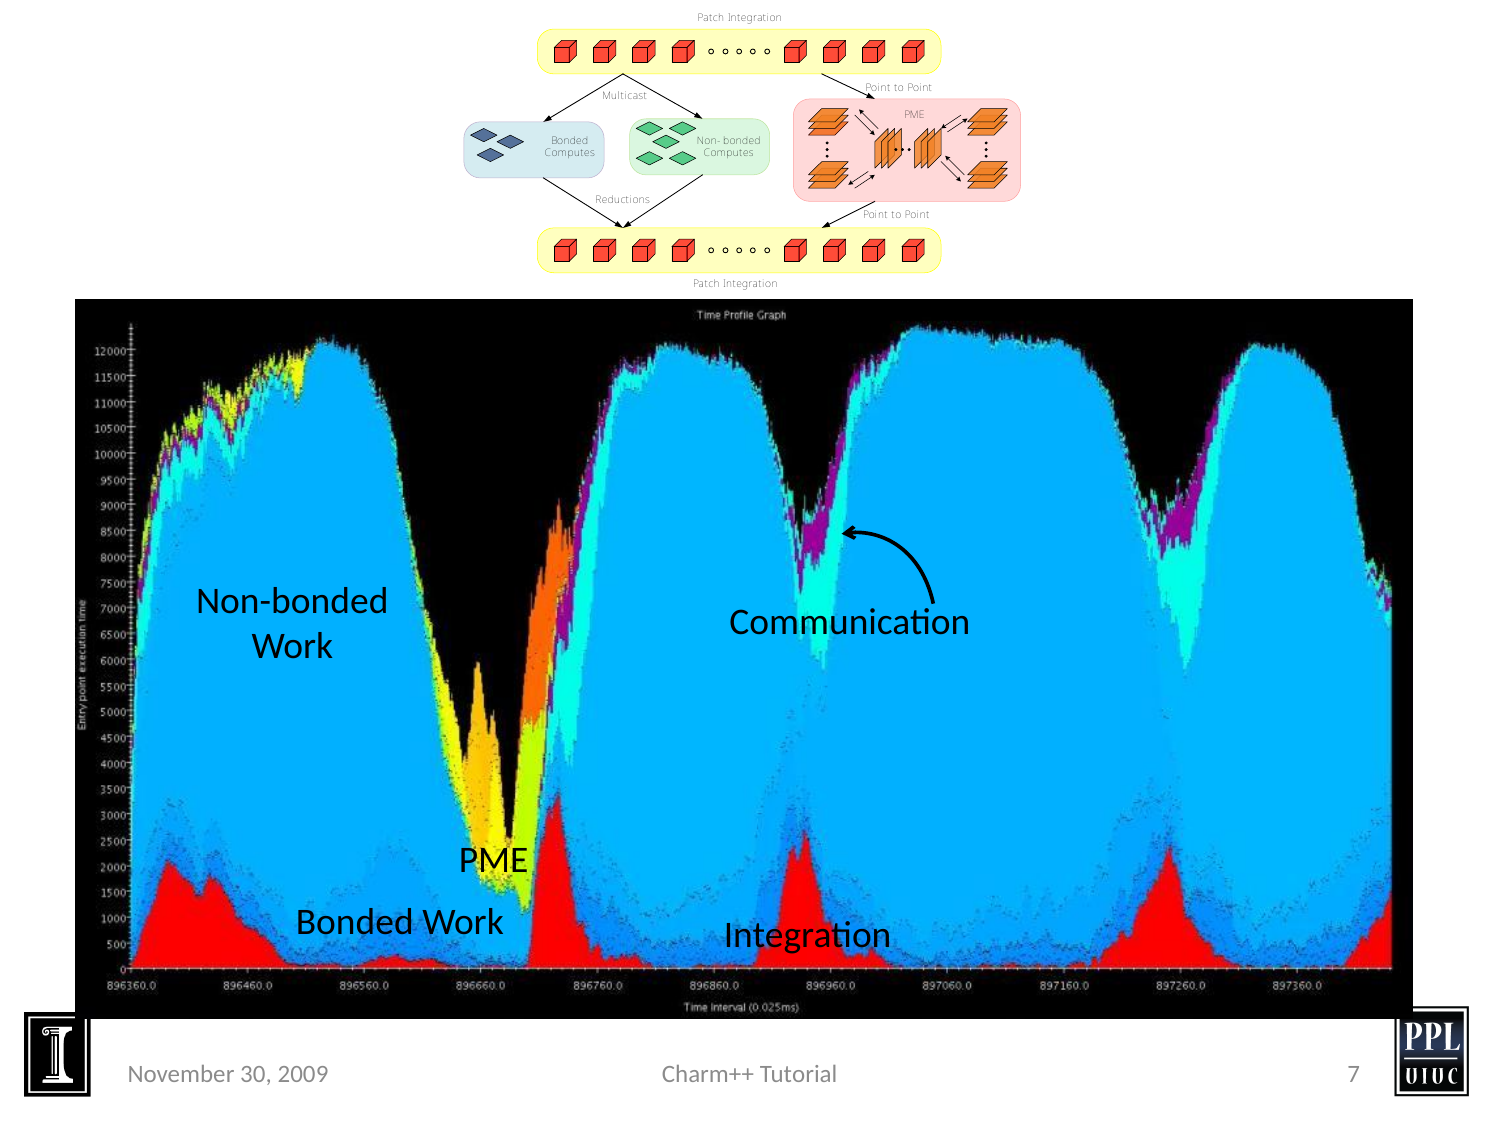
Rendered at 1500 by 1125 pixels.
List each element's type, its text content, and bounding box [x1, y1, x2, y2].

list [462, 0, 1036, 301]
slide_number 7 [1074, 1042, 1375, 1103]
picture [24, 299, 1475, 1102]
footer Charm++ Tutorial [512, 1042, 988, 1103]
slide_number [112, 1042, 425, 1103]
